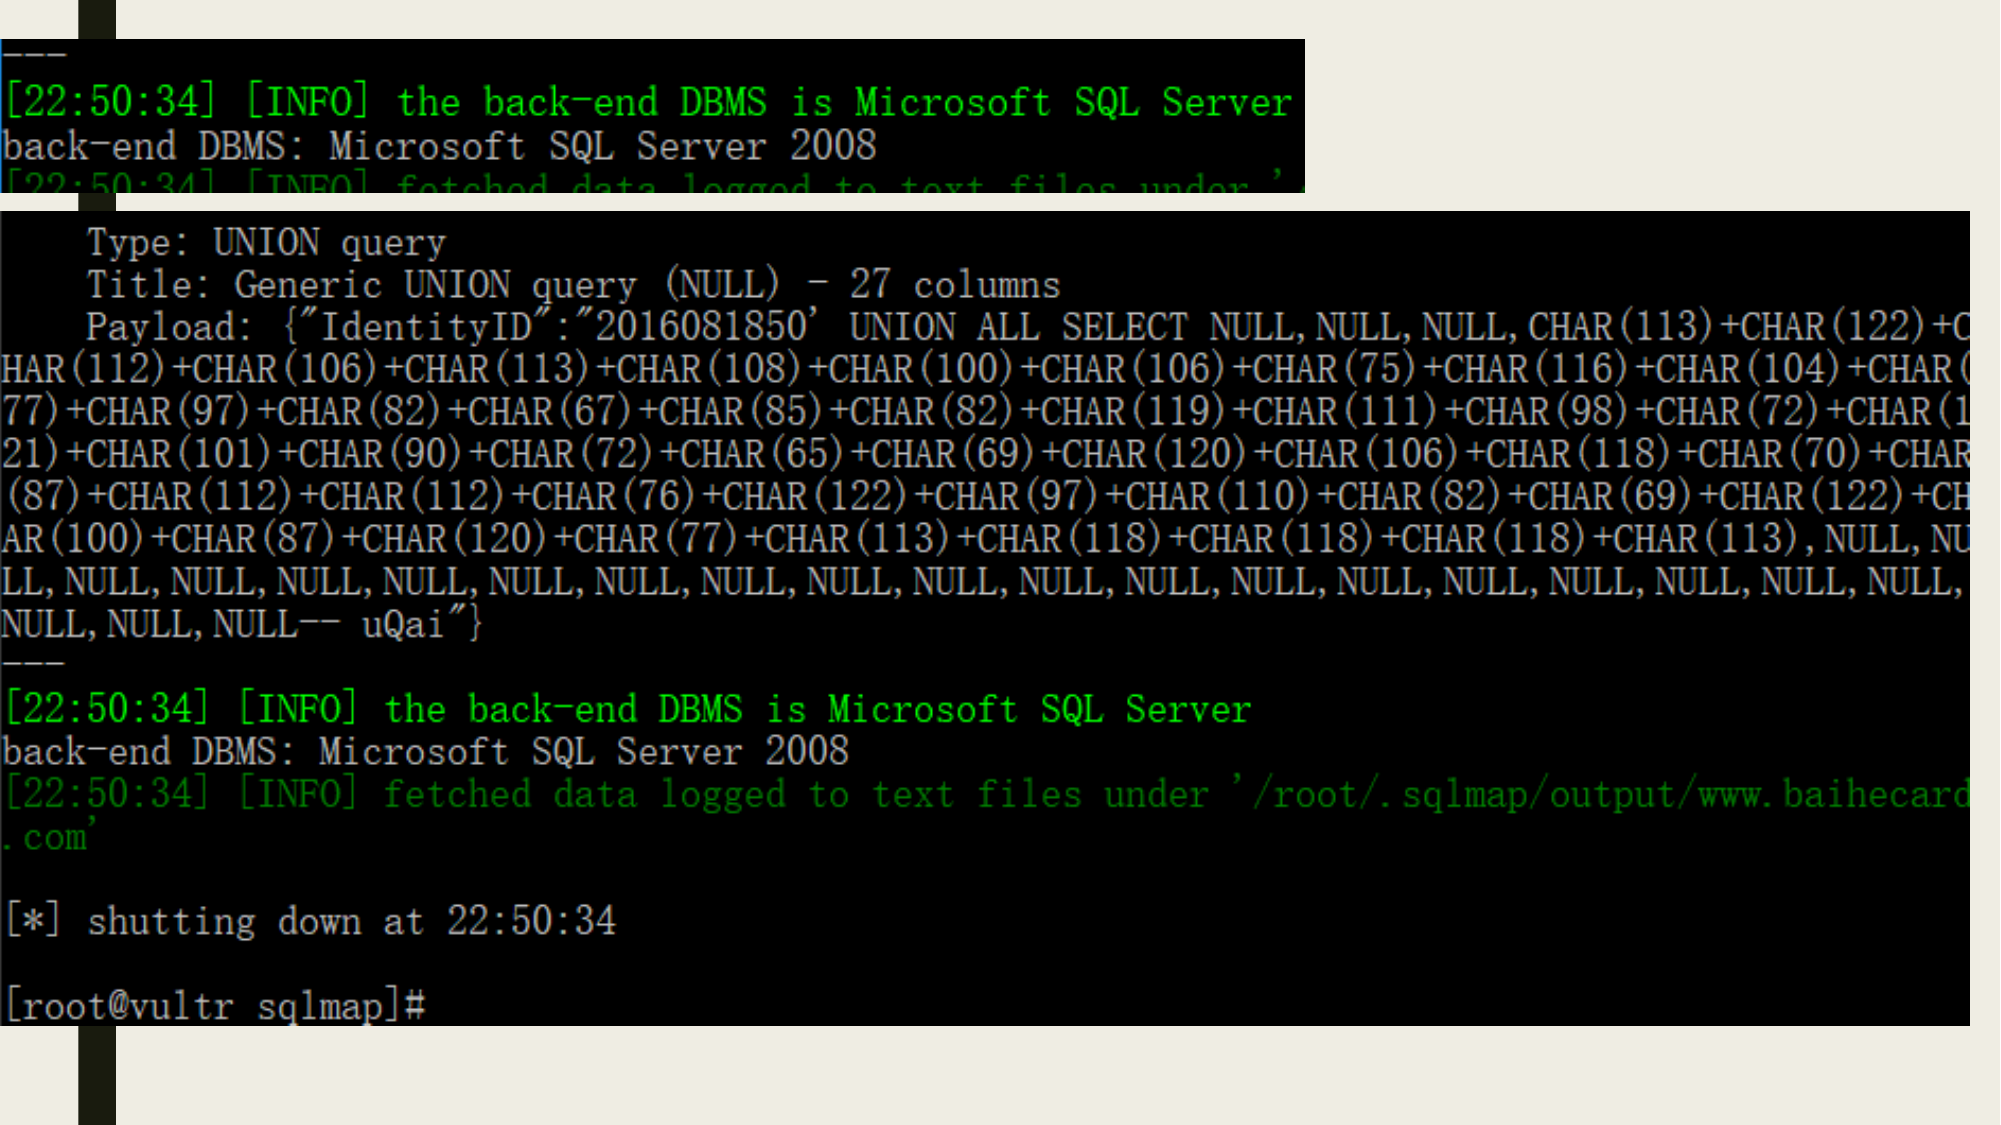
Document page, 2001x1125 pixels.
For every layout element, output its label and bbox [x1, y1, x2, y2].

list [0, 211, 1970, 1026]
picture [0, 39, 1305, 193]
